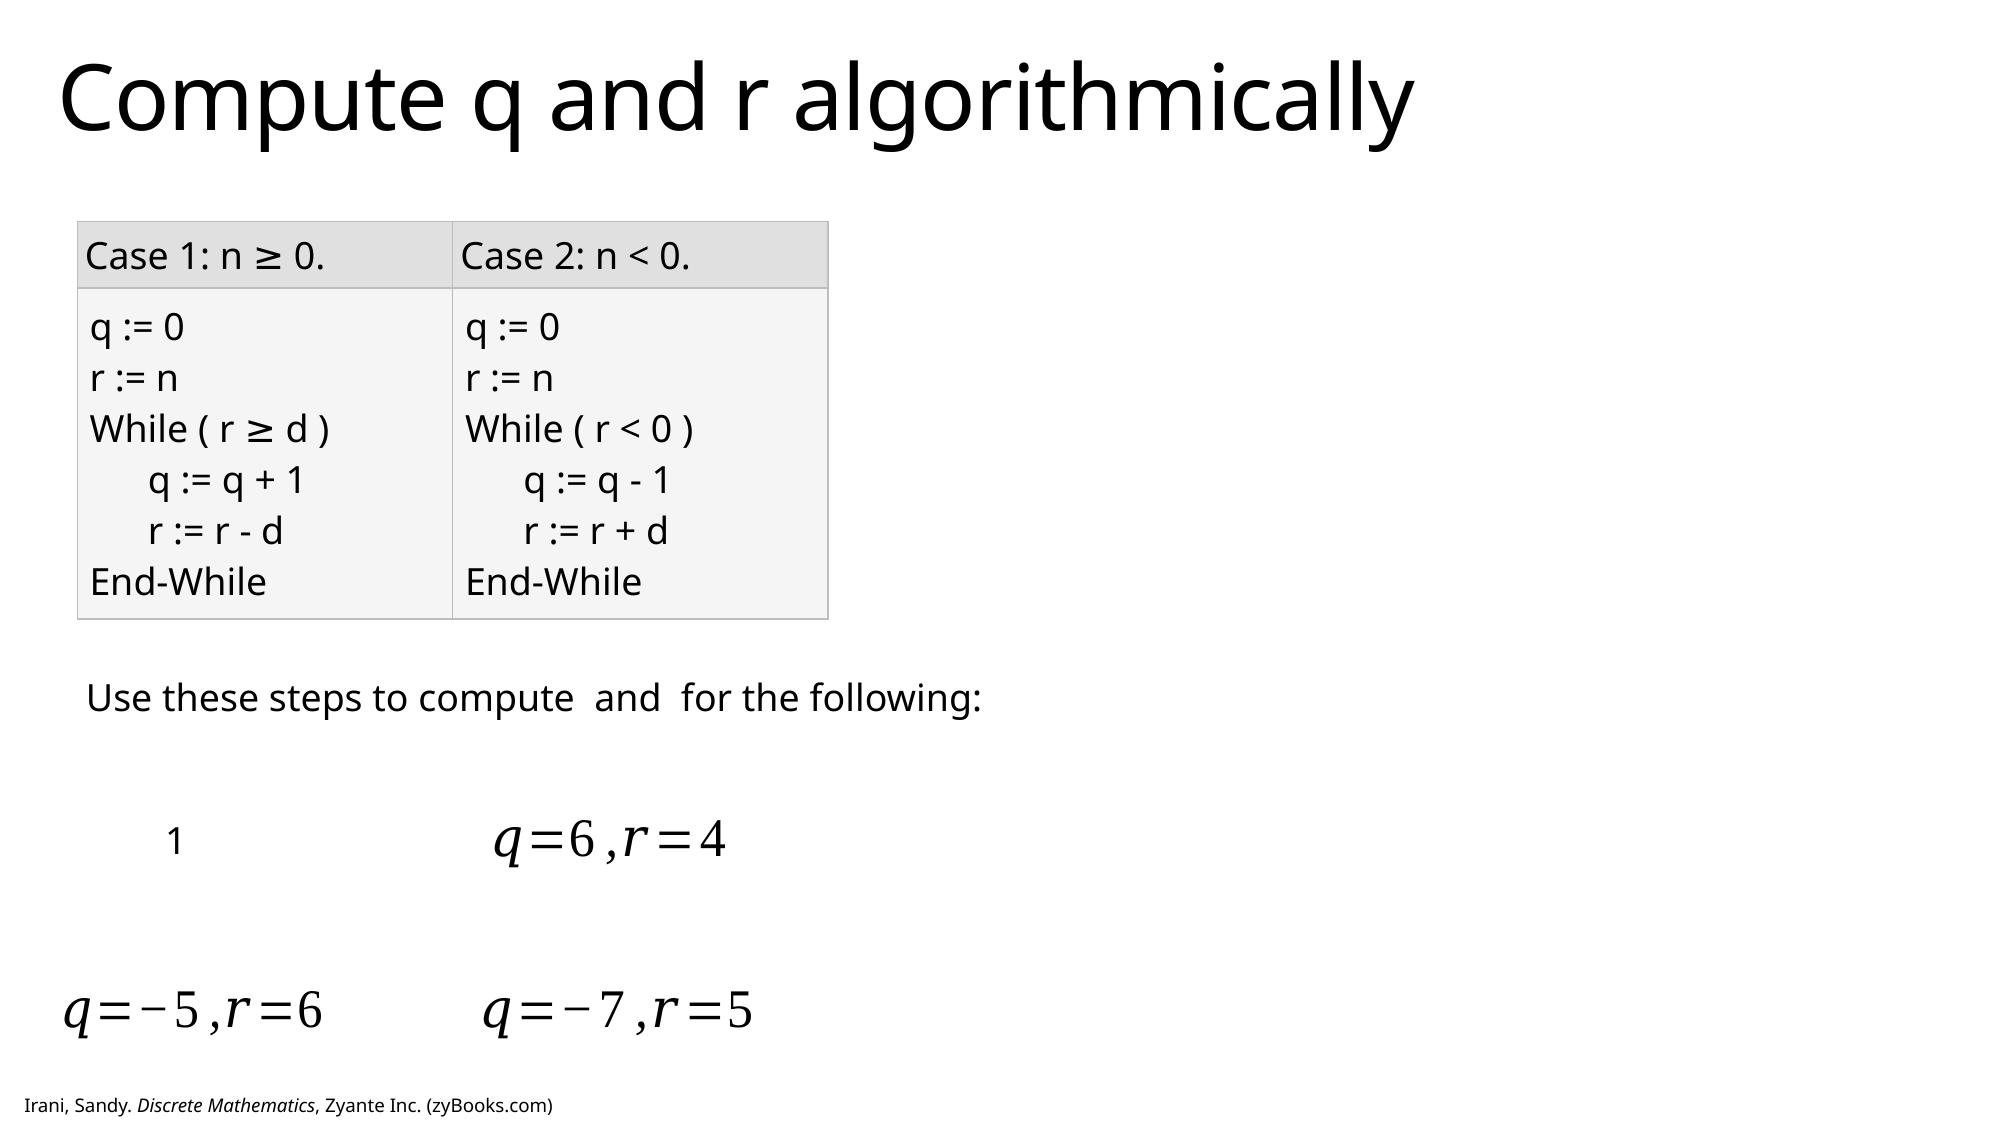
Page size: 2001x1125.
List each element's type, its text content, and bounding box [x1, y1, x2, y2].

table_header Case 1: n ≥ 0. [78, 222, 452, 287]
table_header Case 2: n < 0. [453, 222, 827, 287]
table_cell q := 0 r := n While ( r < 0 ) q := q - 1 r := r + d End-While [453, 289, 827, 618]
title Compute q and r algorithmically [42, 38, 1955, 158]
text_box Irani, Sandy. Discrete Mathematics, Zyante Inc. (zyBooks.com) [9, 1086, 568, 1124]
table_cell q := 0 r := n While ( r ≥ d ) q := q + 1 r := r - d End-While [78, 289, 452, 618]
